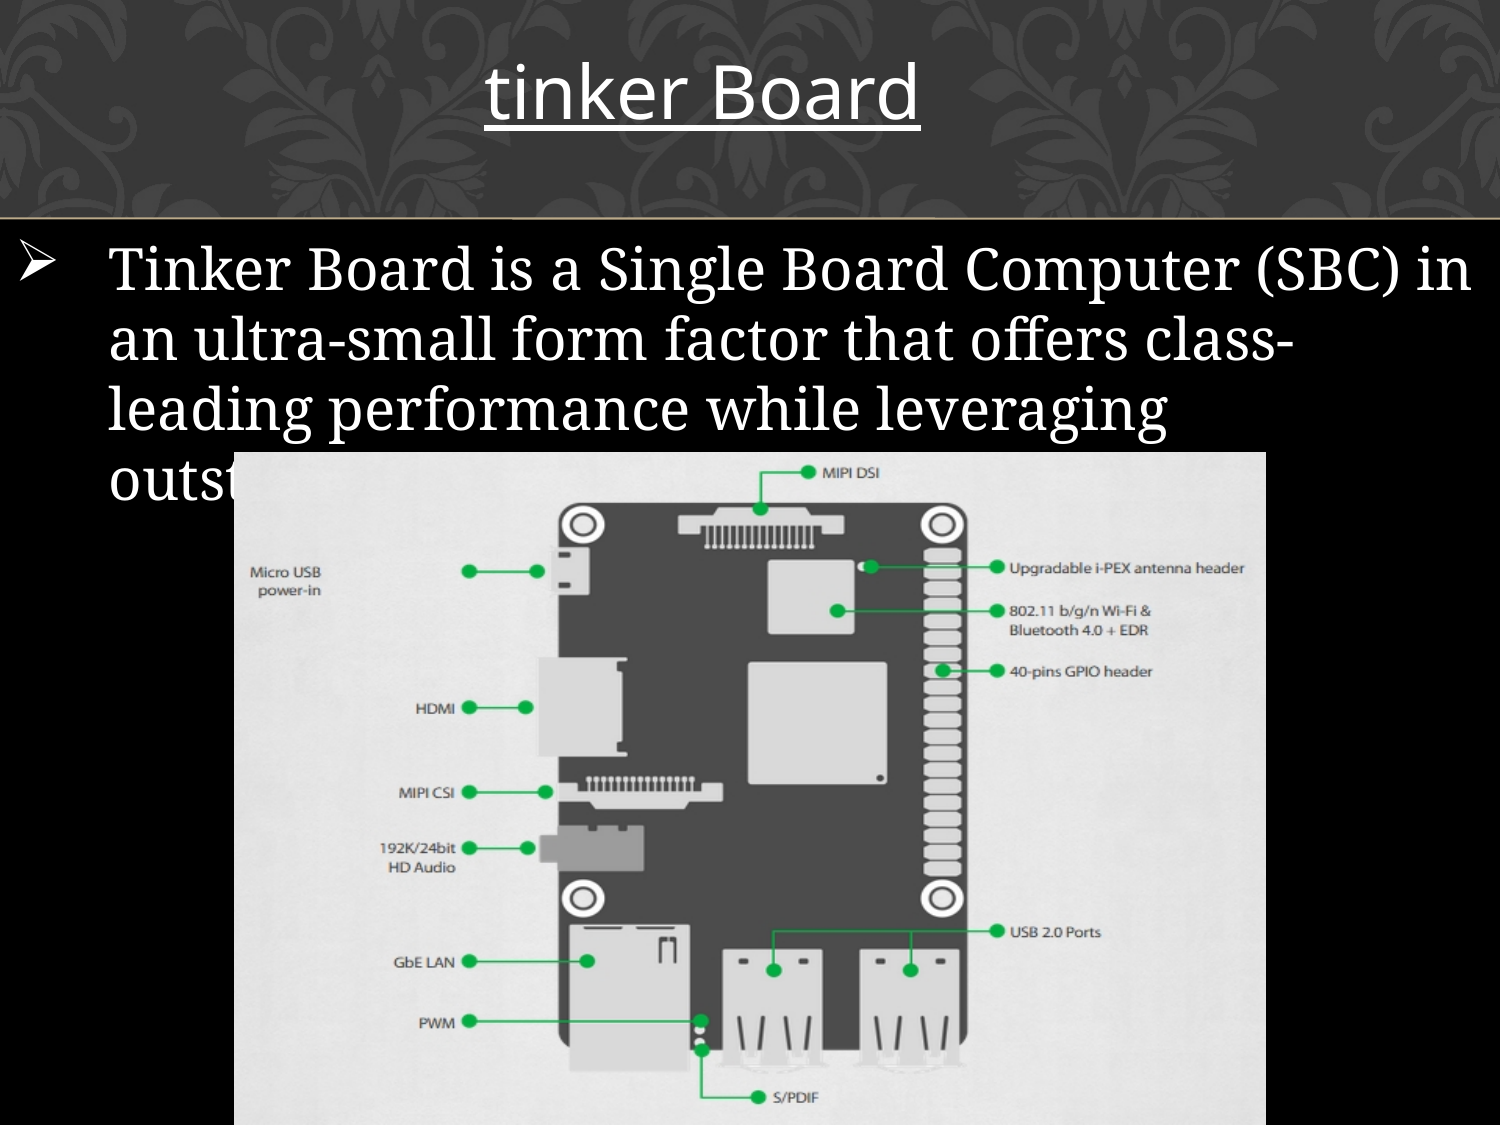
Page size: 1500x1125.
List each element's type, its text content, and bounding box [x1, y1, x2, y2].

picture [234, 451, 1266, 1125]
text_box tinker Board [469, 37, 937, 143]
text_box Tinker Board is a Single Board Computer (SBC) in an ultra-small form factor that offers class-leading performance while leveraging outstanding mechanical compatibility [0, 224, 1500, 520]
